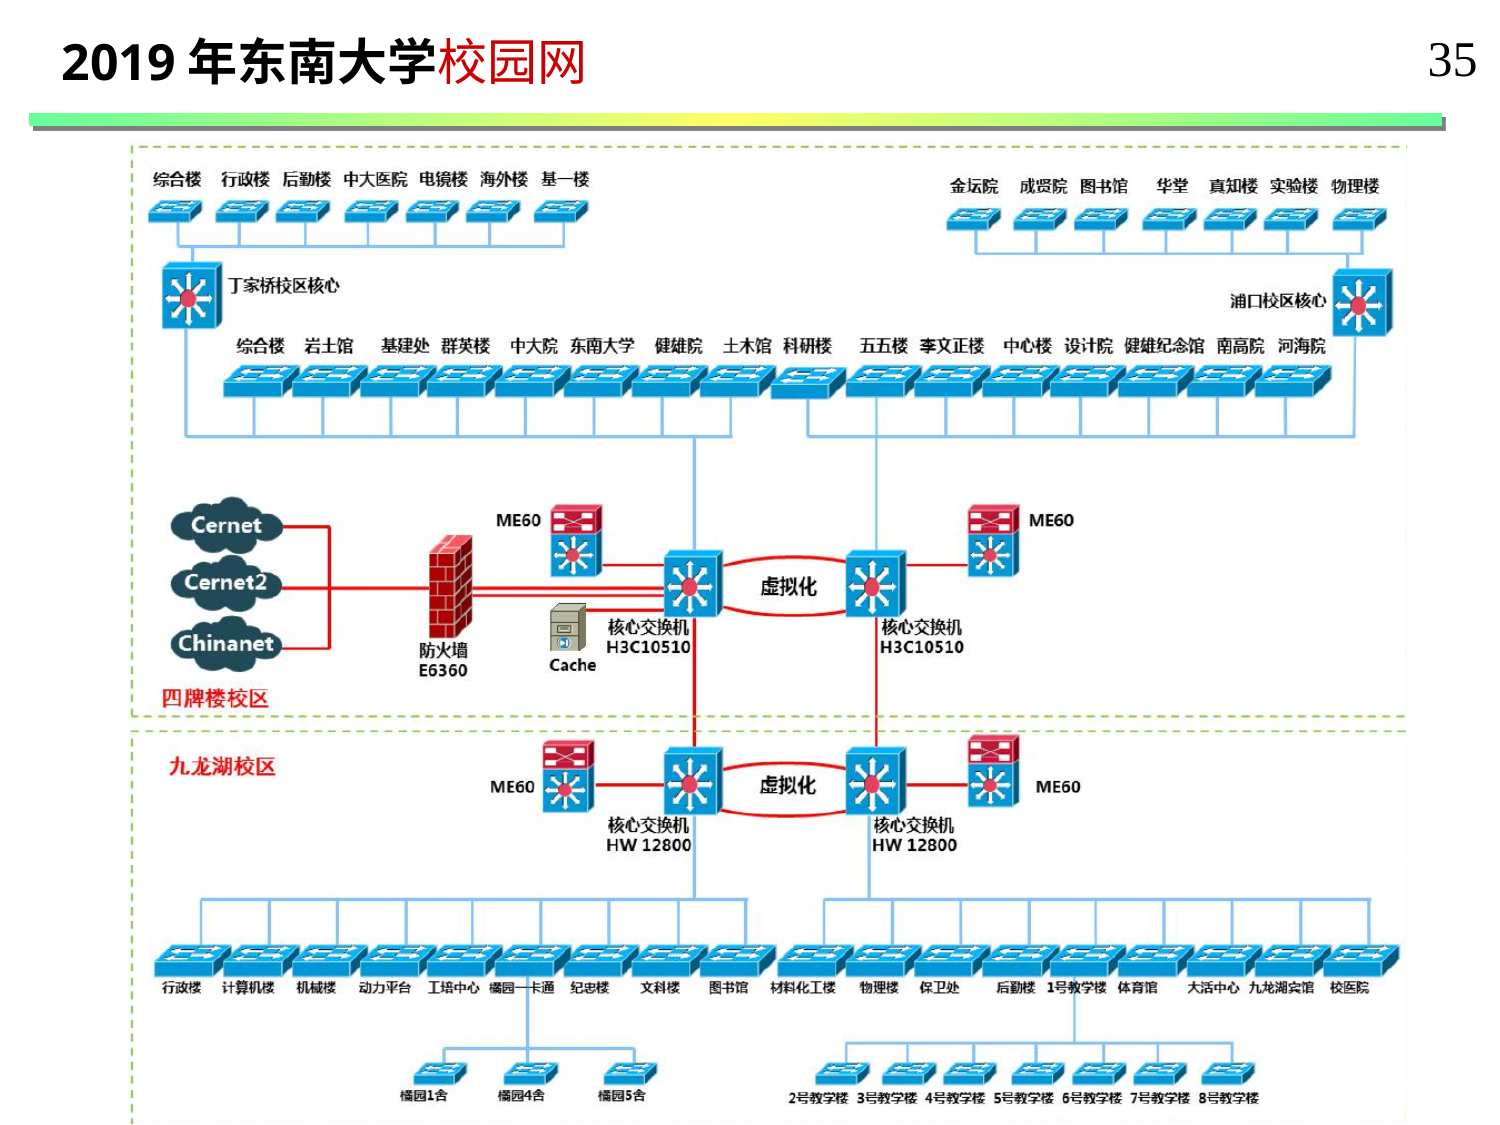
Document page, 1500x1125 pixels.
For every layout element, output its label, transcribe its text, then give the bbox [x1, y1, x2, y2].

text_box 2019年东南大学校园网 [46, 23, 692, 99]
text_box [29, 113, 1442, 126]
picture [128, 141, 1407, 1124]
text_box 35 [1412, 19, 1493, 94]
